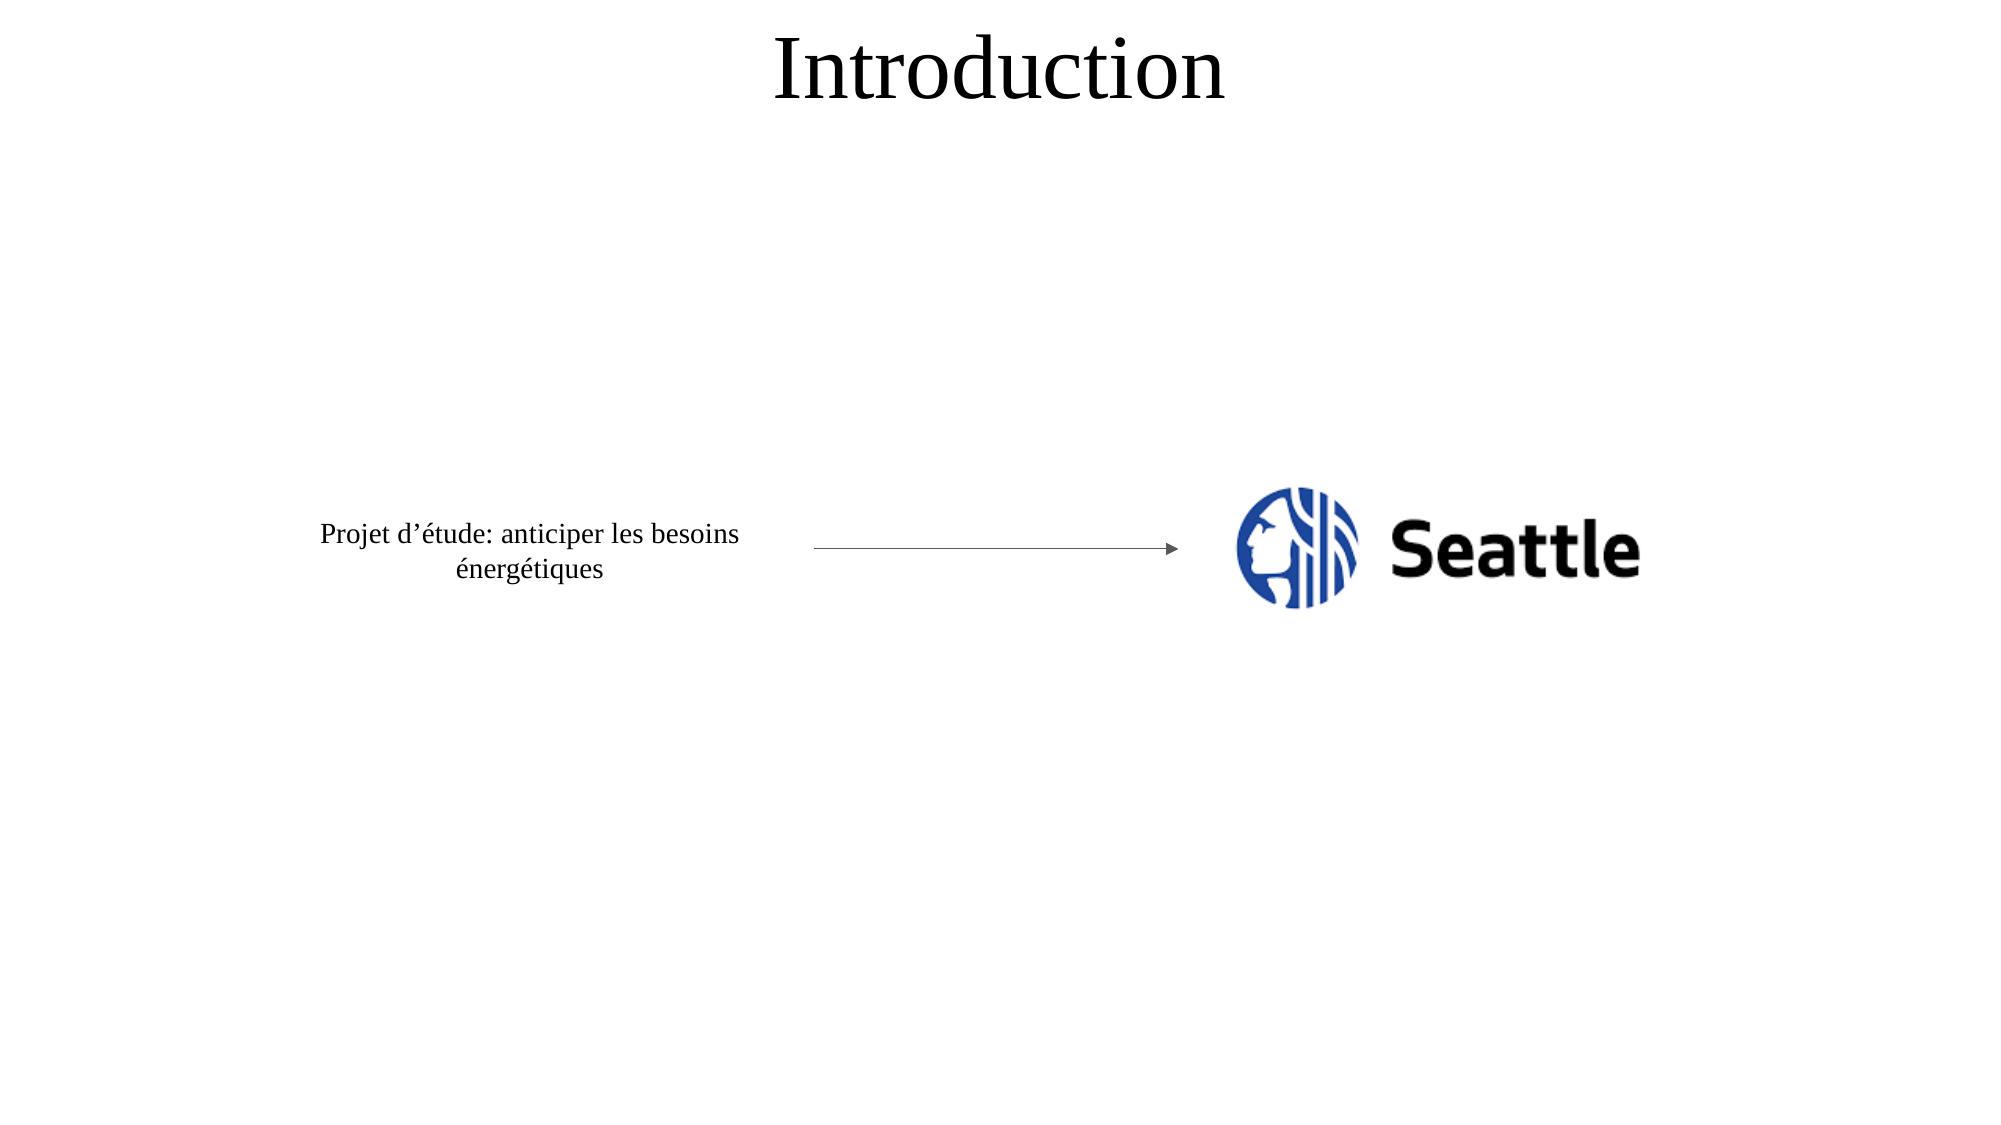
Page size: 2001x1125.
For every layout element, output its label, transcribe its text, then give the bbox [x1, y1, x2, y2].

text_box Projet d’étude: anticiper les besoins énergétiques [245, 508, 815, 590]
title Introduction [0, 0, 2000, 139]
picture [1178, 430, 1698, 668]
